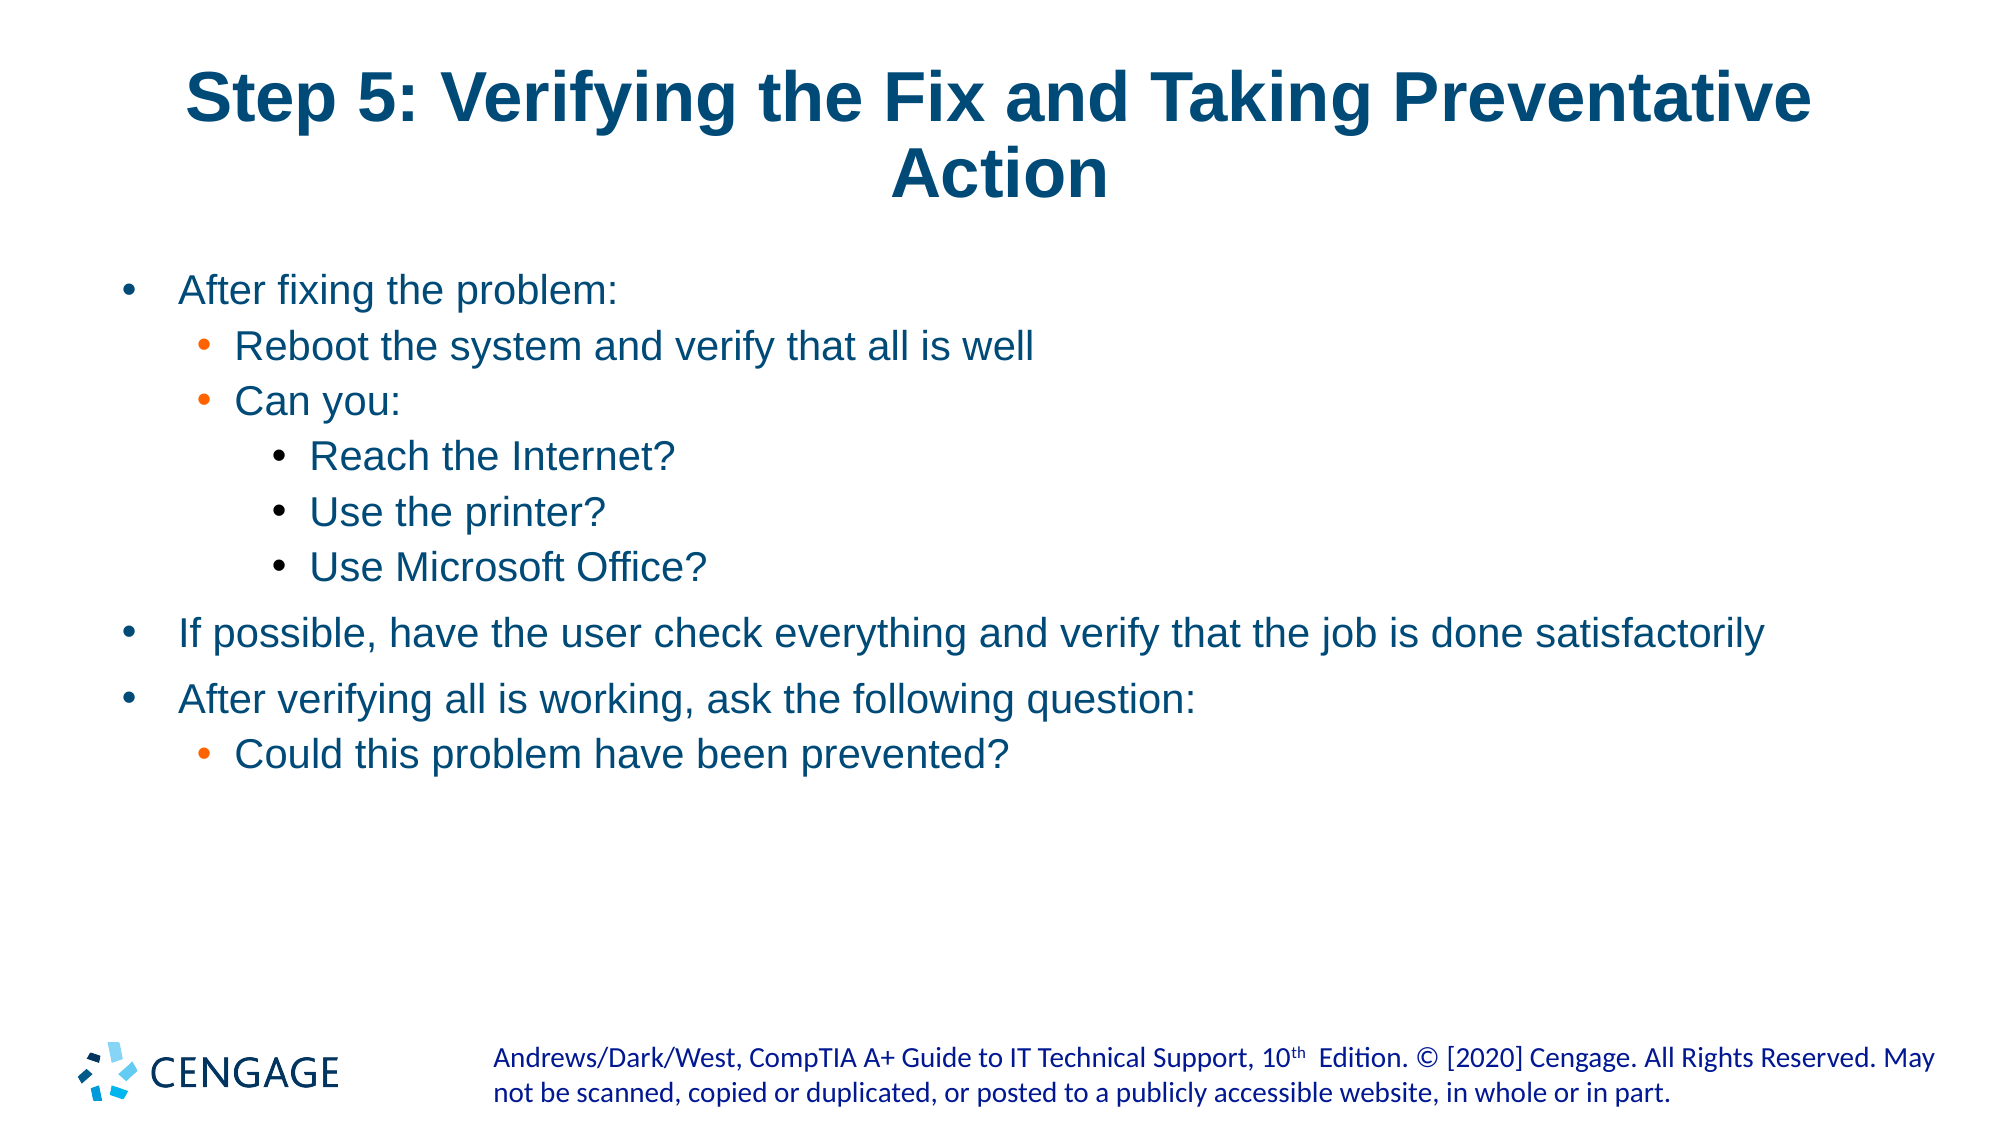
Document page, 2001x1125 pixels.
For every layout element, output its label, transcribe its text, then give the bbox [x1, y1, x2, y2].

list After fixing the problem: Reboot the system and verify that all is well Can you: Reach the Internet? Use the printer? Use Microsoft Office? If possible, have the user check everything and verify that the job is done satisfactorily After verifying all is working, ask the following question: Could this problem have been prevented? [121, 268, 1880, 990]
title Step 5: Verifying the Fix and Taking Preventative Action [137, 59, 1863, 171]
picture [78, 1042, 338, 1101]
